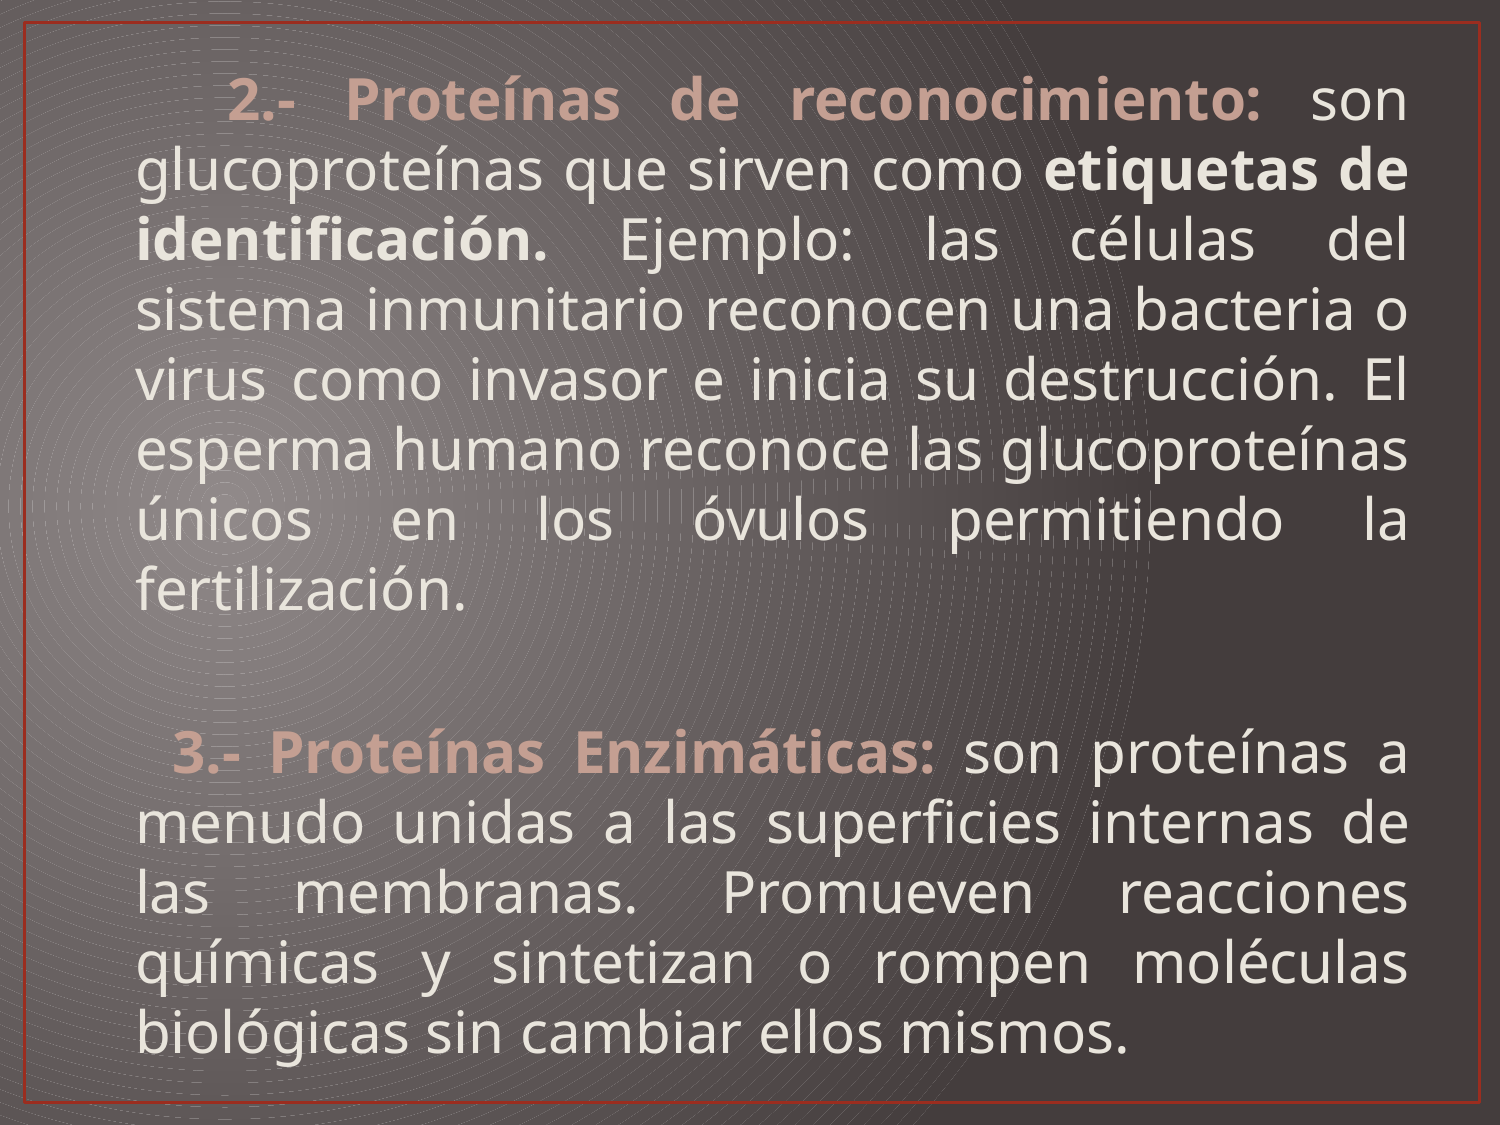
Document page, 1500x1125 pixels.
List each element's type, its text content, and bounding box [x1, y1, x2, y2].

list 2.- Proteínas de reconocimiento: son glucoproteínas que sirven como etiquetas de identificación. Ejemplo: las células del sistema inmunitario reconocen una bacteria o virus como invasor e inicia su destrucción. El esperma humano reconoce las glucoproteínas únicos en los óvulos permitiendo la fertilización. 3.- Proteínas Enzimáticas: son proteínas a menudo unidas a las superficies internas de las membranas. Promueven reacciones químicas y sintetizan o rompen moléculas biológicas sin cambiar ellos mismos. [75, 54, 1425, 1083]
